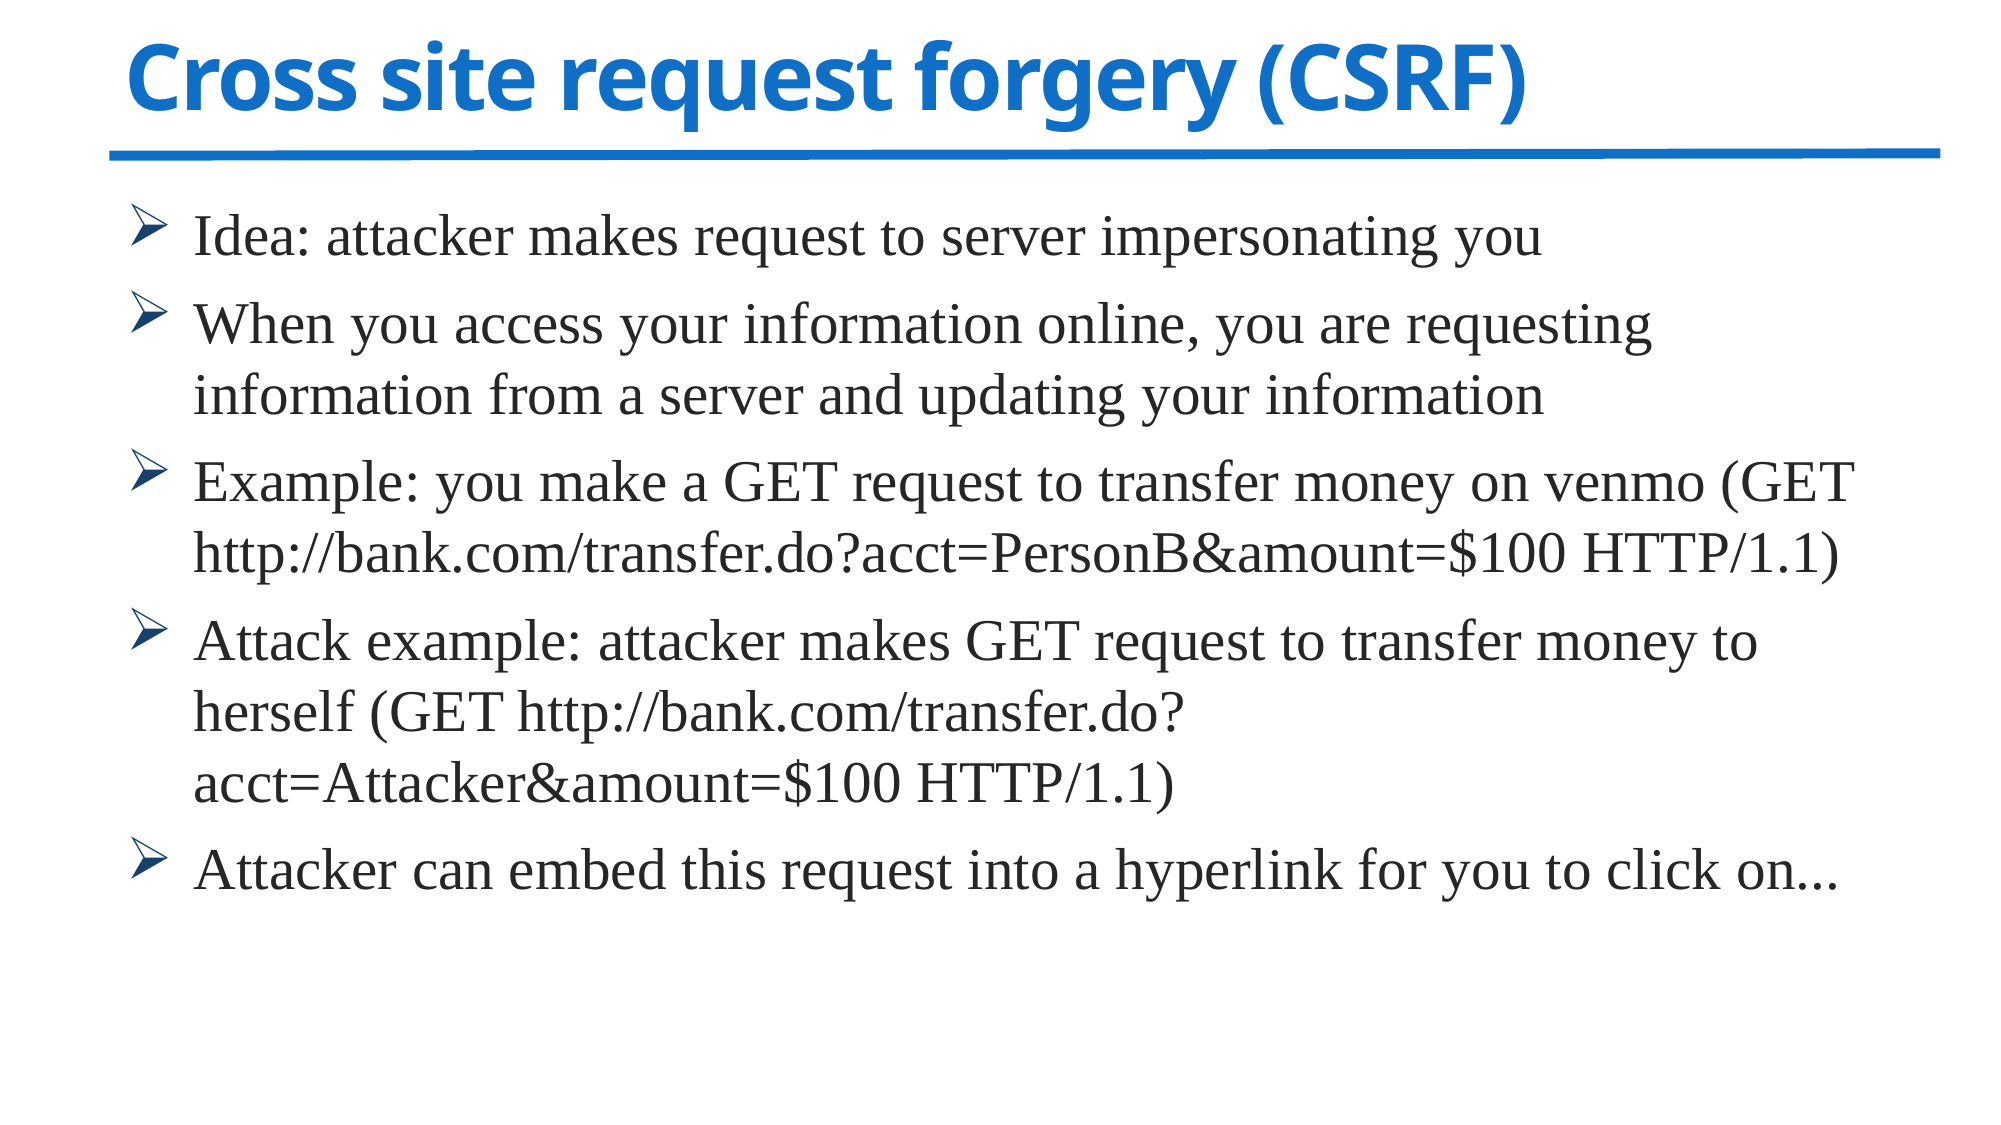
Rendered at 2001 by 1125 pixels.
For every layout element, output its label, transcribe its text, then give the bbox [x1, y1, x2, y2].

title Cross site request forgery (CSRF) [109, 12, 1877, 154]
list Idea: attacker makes request to server impersonating you When you access your information online, you are requesting information from a server and updating your information Example: you make a GET request to transfer money on venmo (GET http://bank.com/transfer.do?acct=PersonB&amount=$100 HTTP/1.1) Attack example: attacker makes GET request to transfer money to herself (GET http://bank.com/transfer.do?acct=Attacker&amount=$100 HTTP/1.1) Attacker can embed this request into a hyperlink for you to click on... [111, 188, 1876, 1040]
